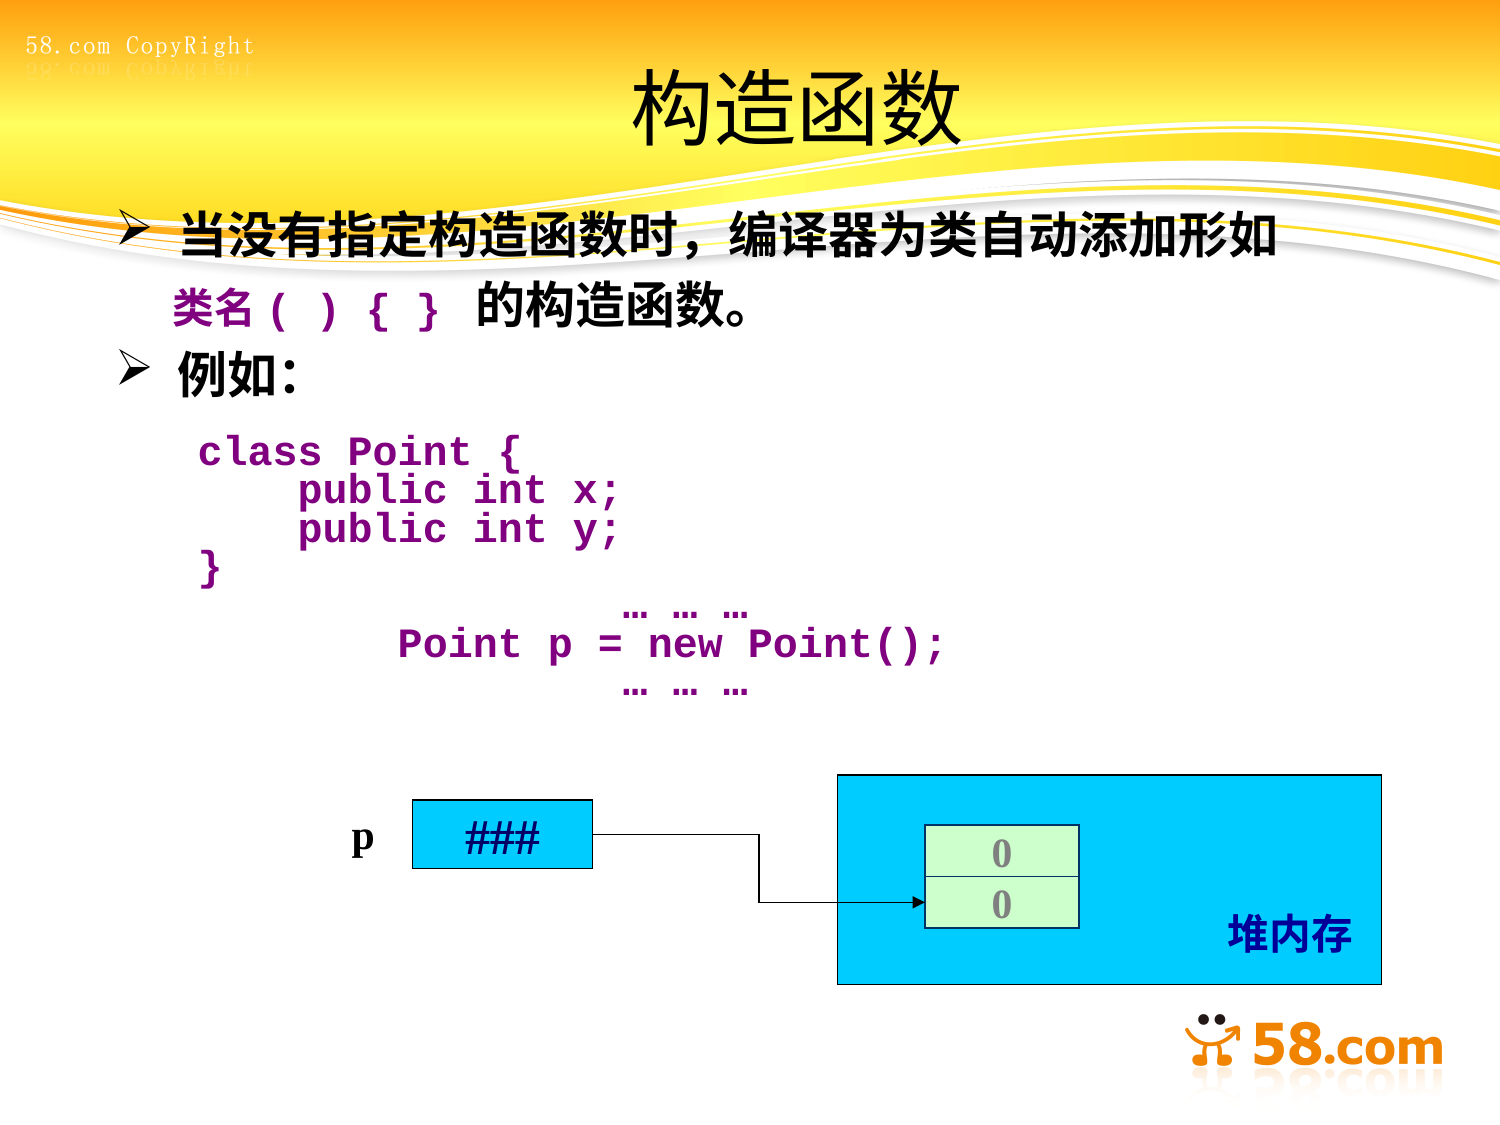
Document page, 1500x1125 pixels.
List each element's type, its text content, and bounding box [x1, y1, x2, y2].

text_box ### [412, 799, 593, 869]
text_box class Point { public int x; public int y; } … … … Point p = new Point(); … … … [183, 444, 1321, 745]
text_box 当没有指定构造函数时，编译器为类自动添加形如 类名( ) { } 的构造函数。 例如： [100, 196, 1388, 411]
title 构造函数 [159, 12, 1435, 201]
picture [0, 0, 1500, 1125]
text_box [924, 824, 1080, 929]
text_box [592, 834, 926, 903]
text_box [837, 774, 1382, 985]
text_box p [300, 800, 427, 865]
text_box 堆内存 [1212, 900, 1368, 965]
